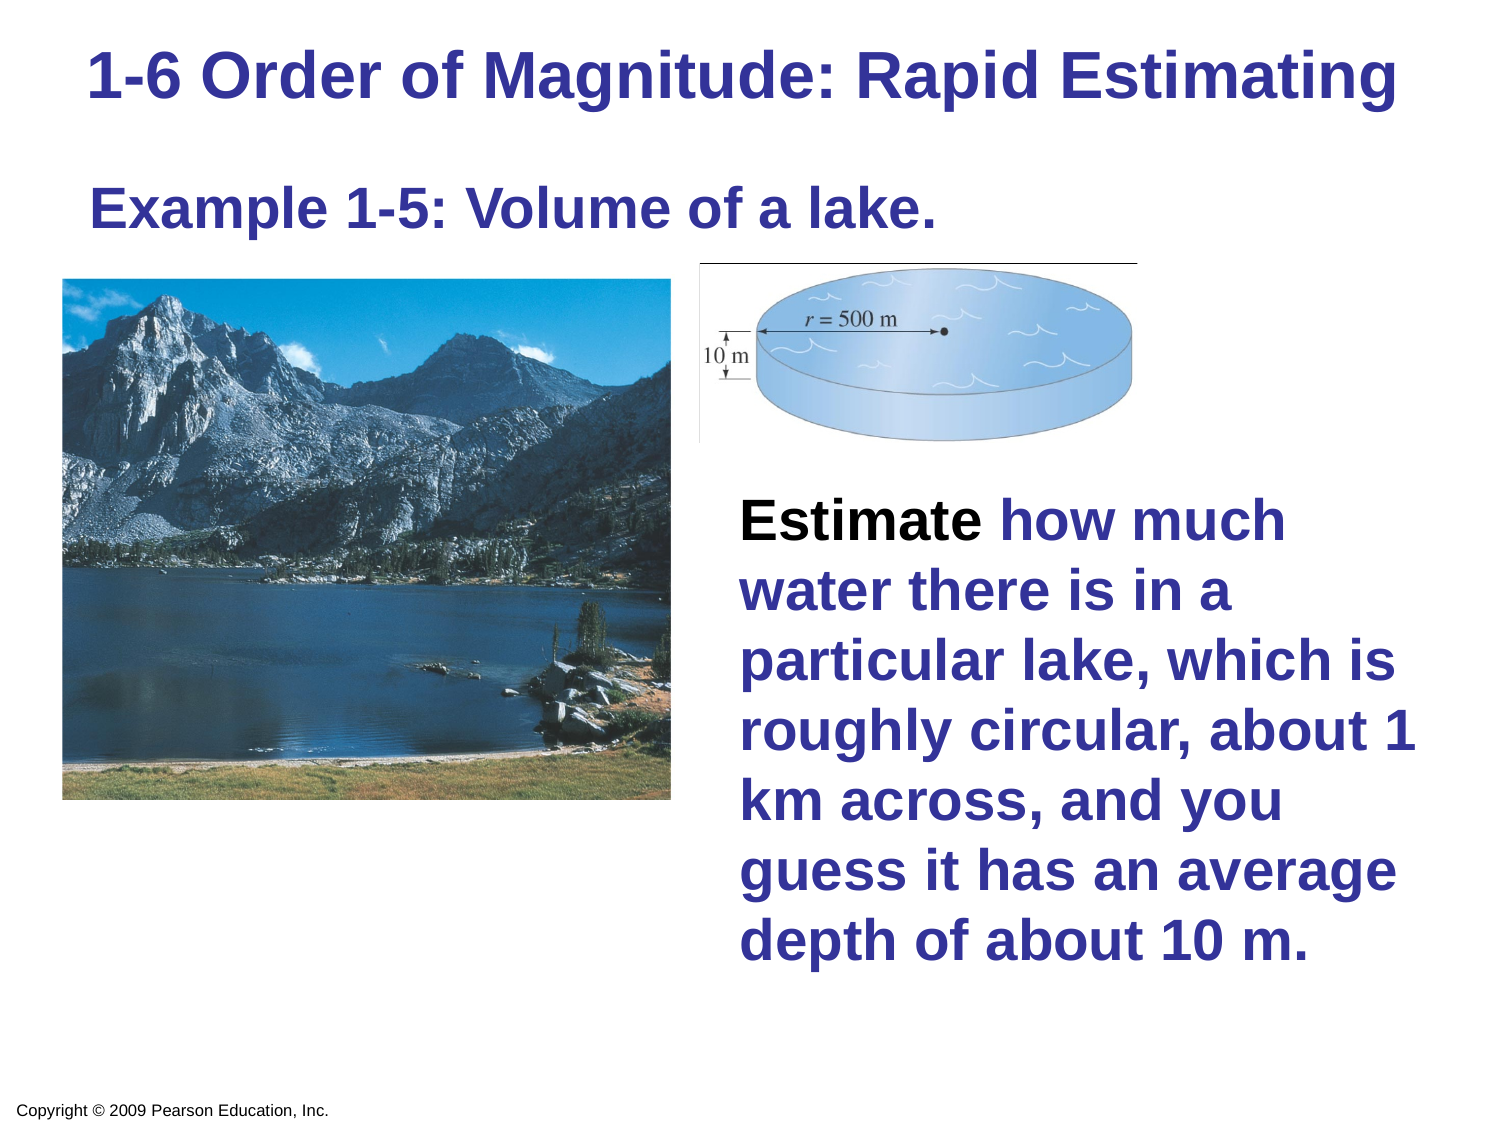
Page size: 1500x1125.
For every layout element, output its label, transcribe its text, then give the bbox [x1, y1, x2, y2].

picture [699, 263, 1138, 443]
slide_number Copyright © 2009 Pearson Education, Inc. [1, 1092, 635, 1125]
text_box Estimate how much water there is in a particular lake, which is roughly circular, about 1 km across, and you guess it has an average depth of about 10 m. [725, 474, 1450, 980]
text_box 1-6 Order of Magnitude: Rapid Estimating [37, 24, 1450, 120]
text_box Example 1-5: Volume of a lake. [74, 162, 1413, 248]
picture [62, 274, 676, 801]
